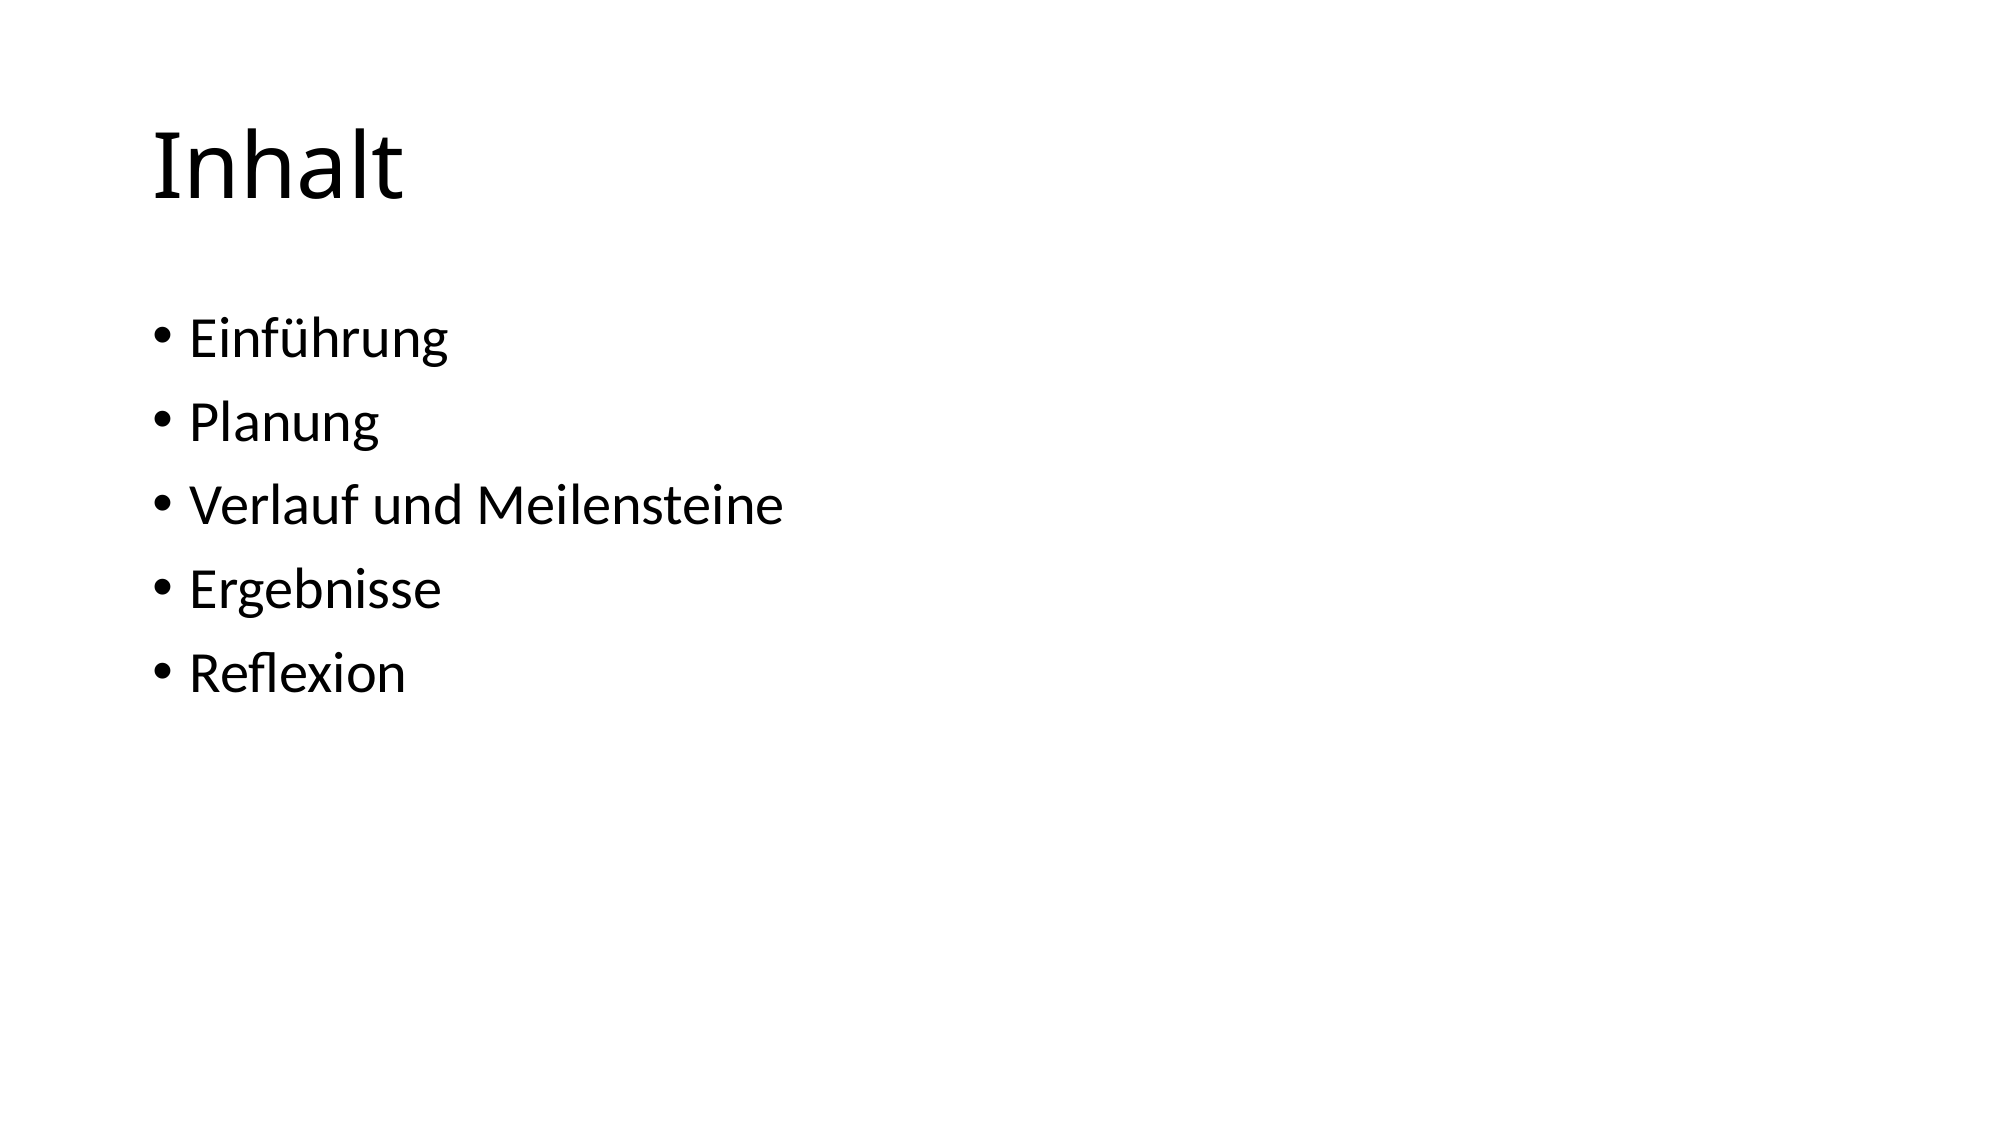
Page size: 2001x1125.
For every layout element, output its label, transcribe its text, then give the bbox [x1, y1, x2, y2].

list Einführung Planung Verlauf und Meilensteine Ergebnisse Reflexion [137, 299, 1863, 1014]
title Inhalt [137, 59, 1863, 278]
